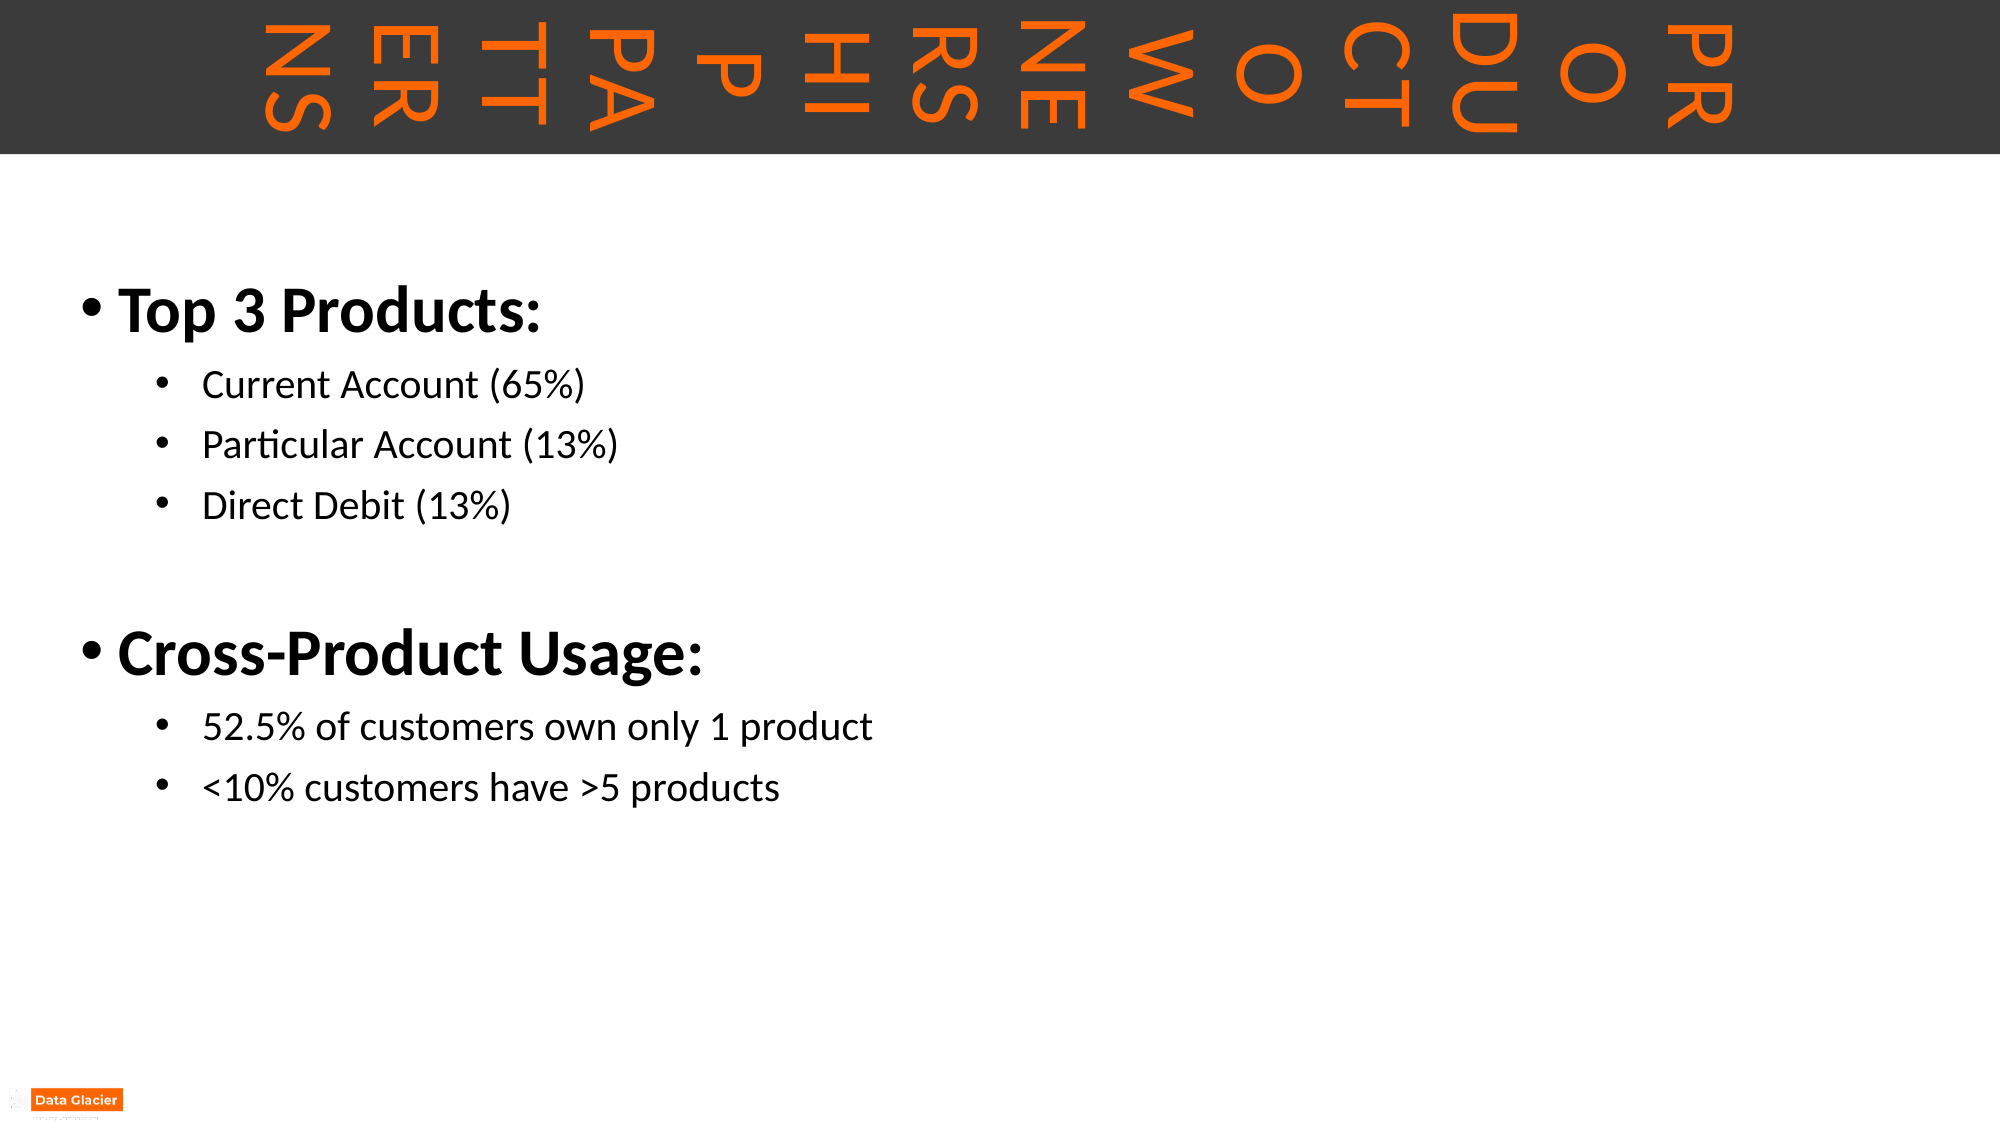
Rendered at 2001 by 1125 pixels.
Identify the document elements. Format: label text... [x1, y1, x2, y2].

picture [7, 1043, 124, 1125]
subtitle Top 3 Products: Current Account (65%) Particular Account (13%) Direct Debit (13%) Cross-Product Usage: 52.5% of customers own only 1 product <10% customers have >5 products [65, 204, 1978, 872]
title PRODUCT OWNERSHIP PATTERNS [0, 0, 2000, 155]
